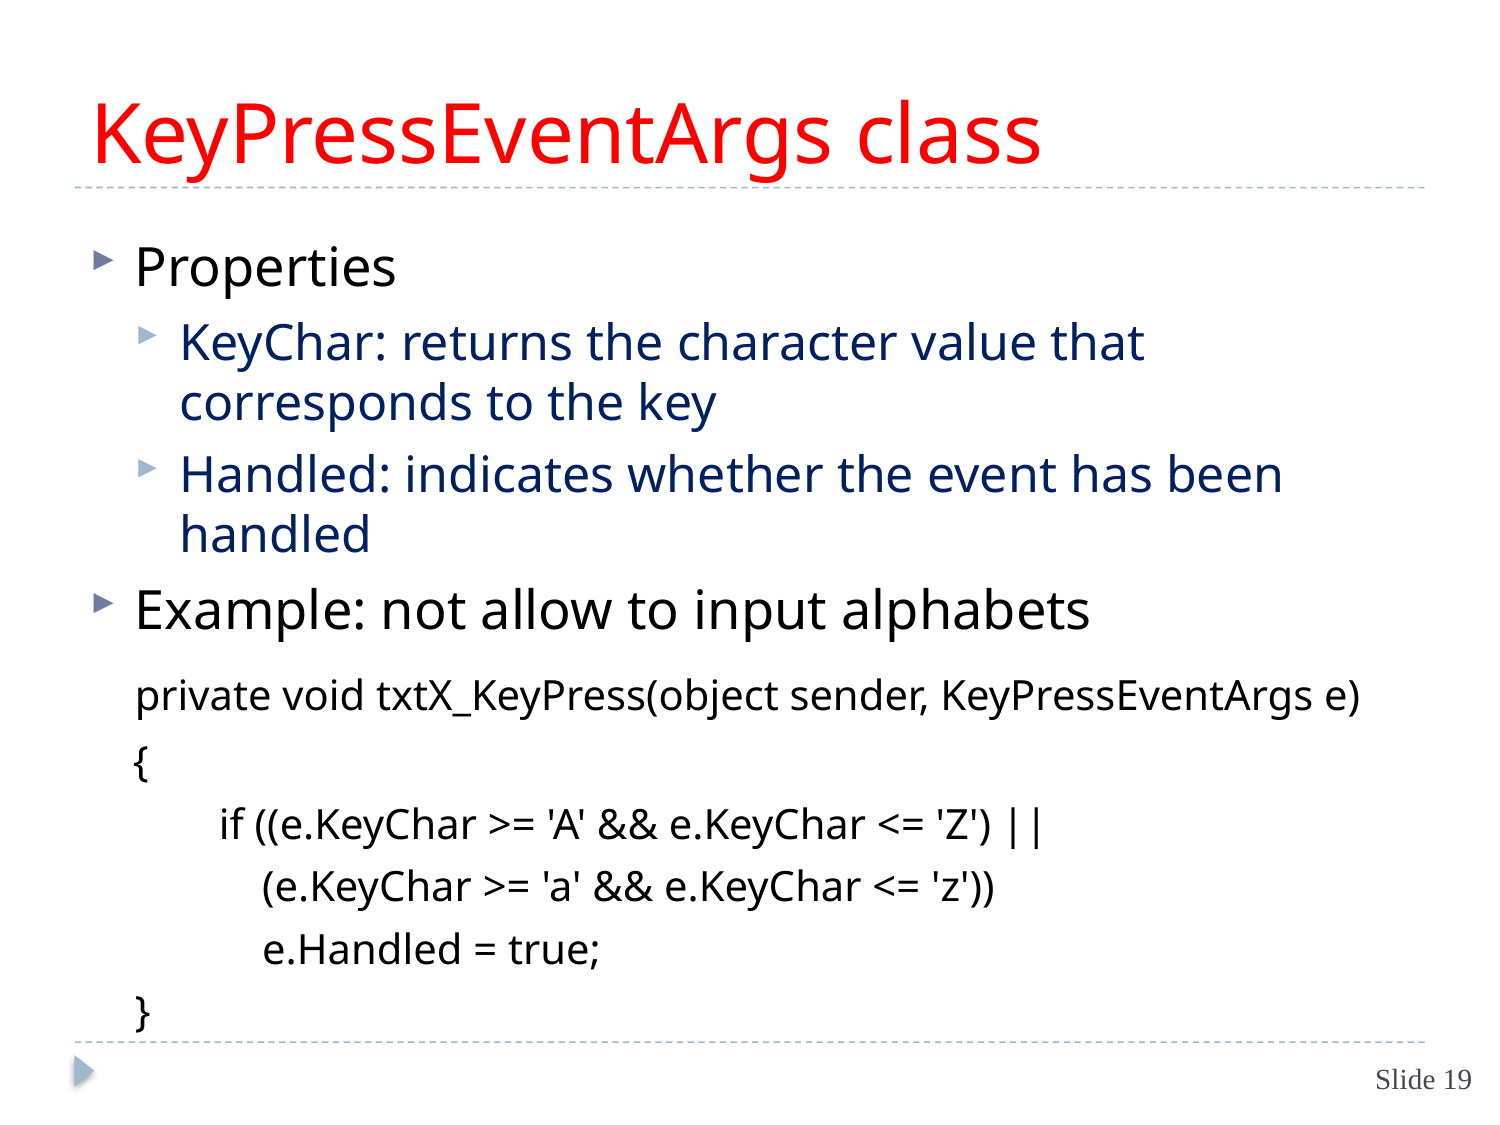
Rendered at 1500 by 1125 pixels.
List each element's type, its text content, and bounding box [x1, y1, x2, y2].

list Properties KeyChar: returns the character value that corresponds to the key Handled: indicates whether the event has been handled Example: not allow to input alphabets private void txtX_KeyPress(object sender, KeyPressEventArgs e) { if ((e.KeyChar >= 'A' && e.KeyChar <= 'Z') || (e.KeyChar >= 'a' && e.KeyChar <= 'z')) e.Handled = true; } [75, 224, 1463, 1050]
slide_number Slide 19 [1325, 1052, 1488, 1113]
title KeyPressEventArgs class [75, 24, 1463, 188]
